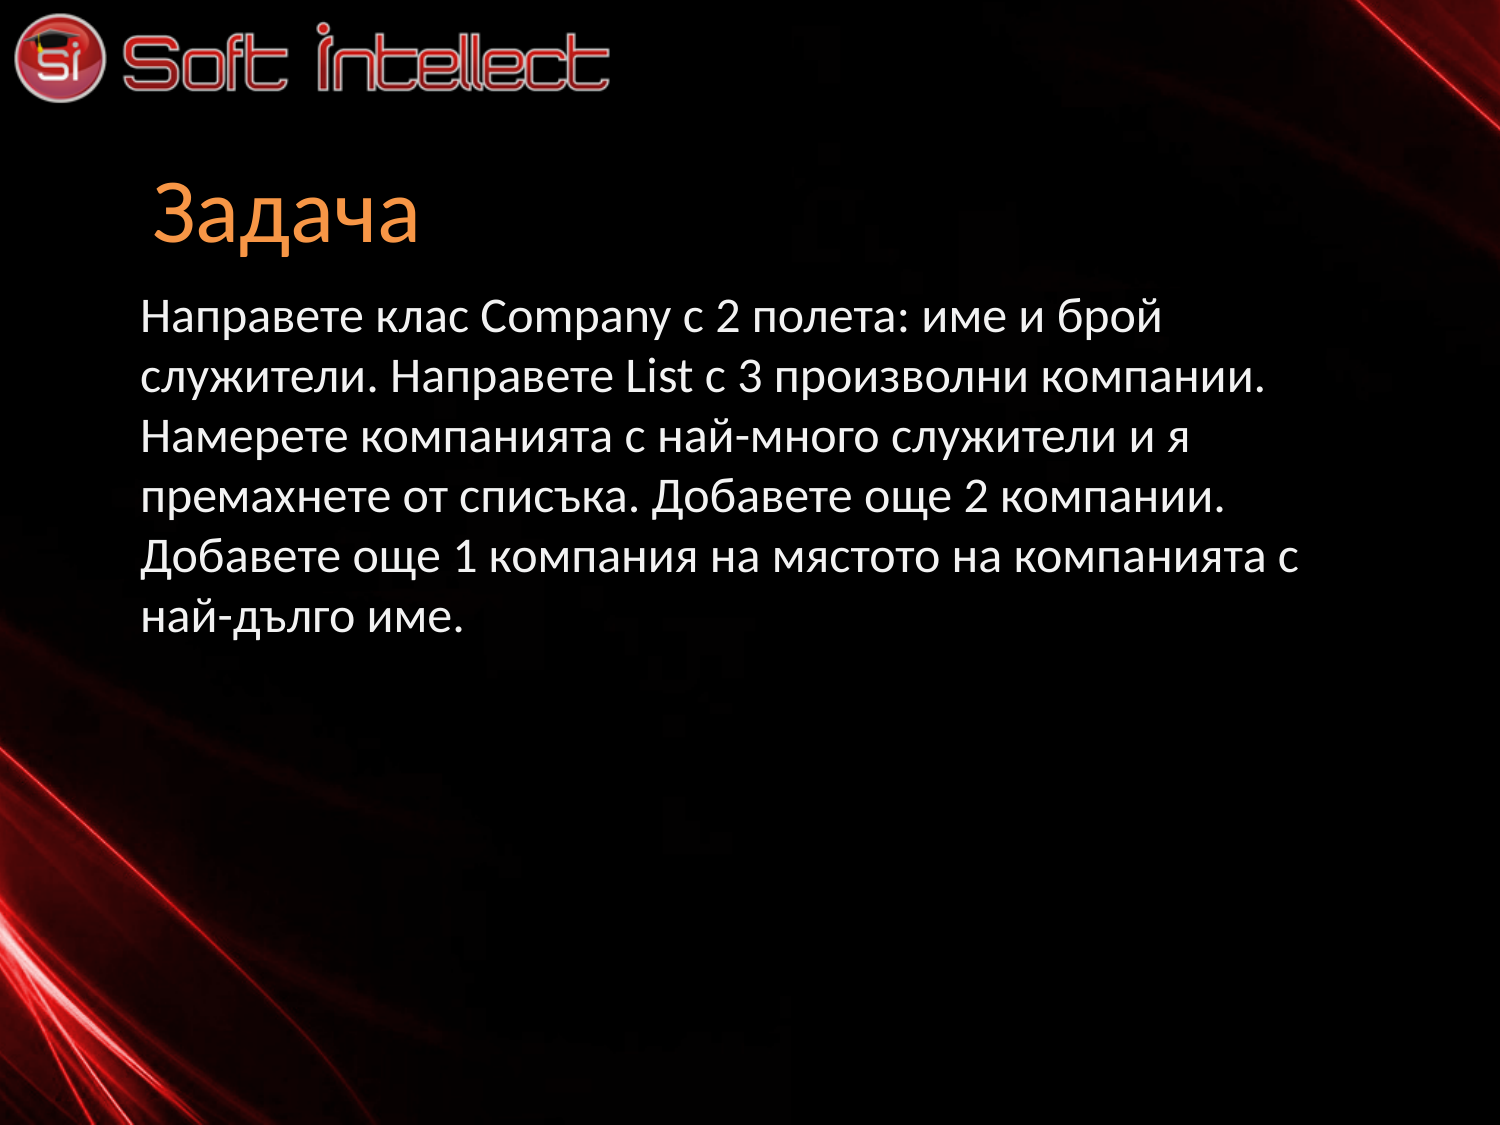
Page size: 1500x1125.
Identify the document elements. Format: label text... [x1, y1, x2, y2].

list Направете клас Company с 2 полета: име и брой служители. Направете List с 3 произволни компании. Намерете компанията с най-много служители и я премахнете от списъка. Добавете още 2 компании. Добавете още 1 компания на мястото на компанията с най-дълго име. [125, 275, 1375, 1075]
picture [0, 0, 1500, 1125]
title Задача [137, 112, 1488, 300]
